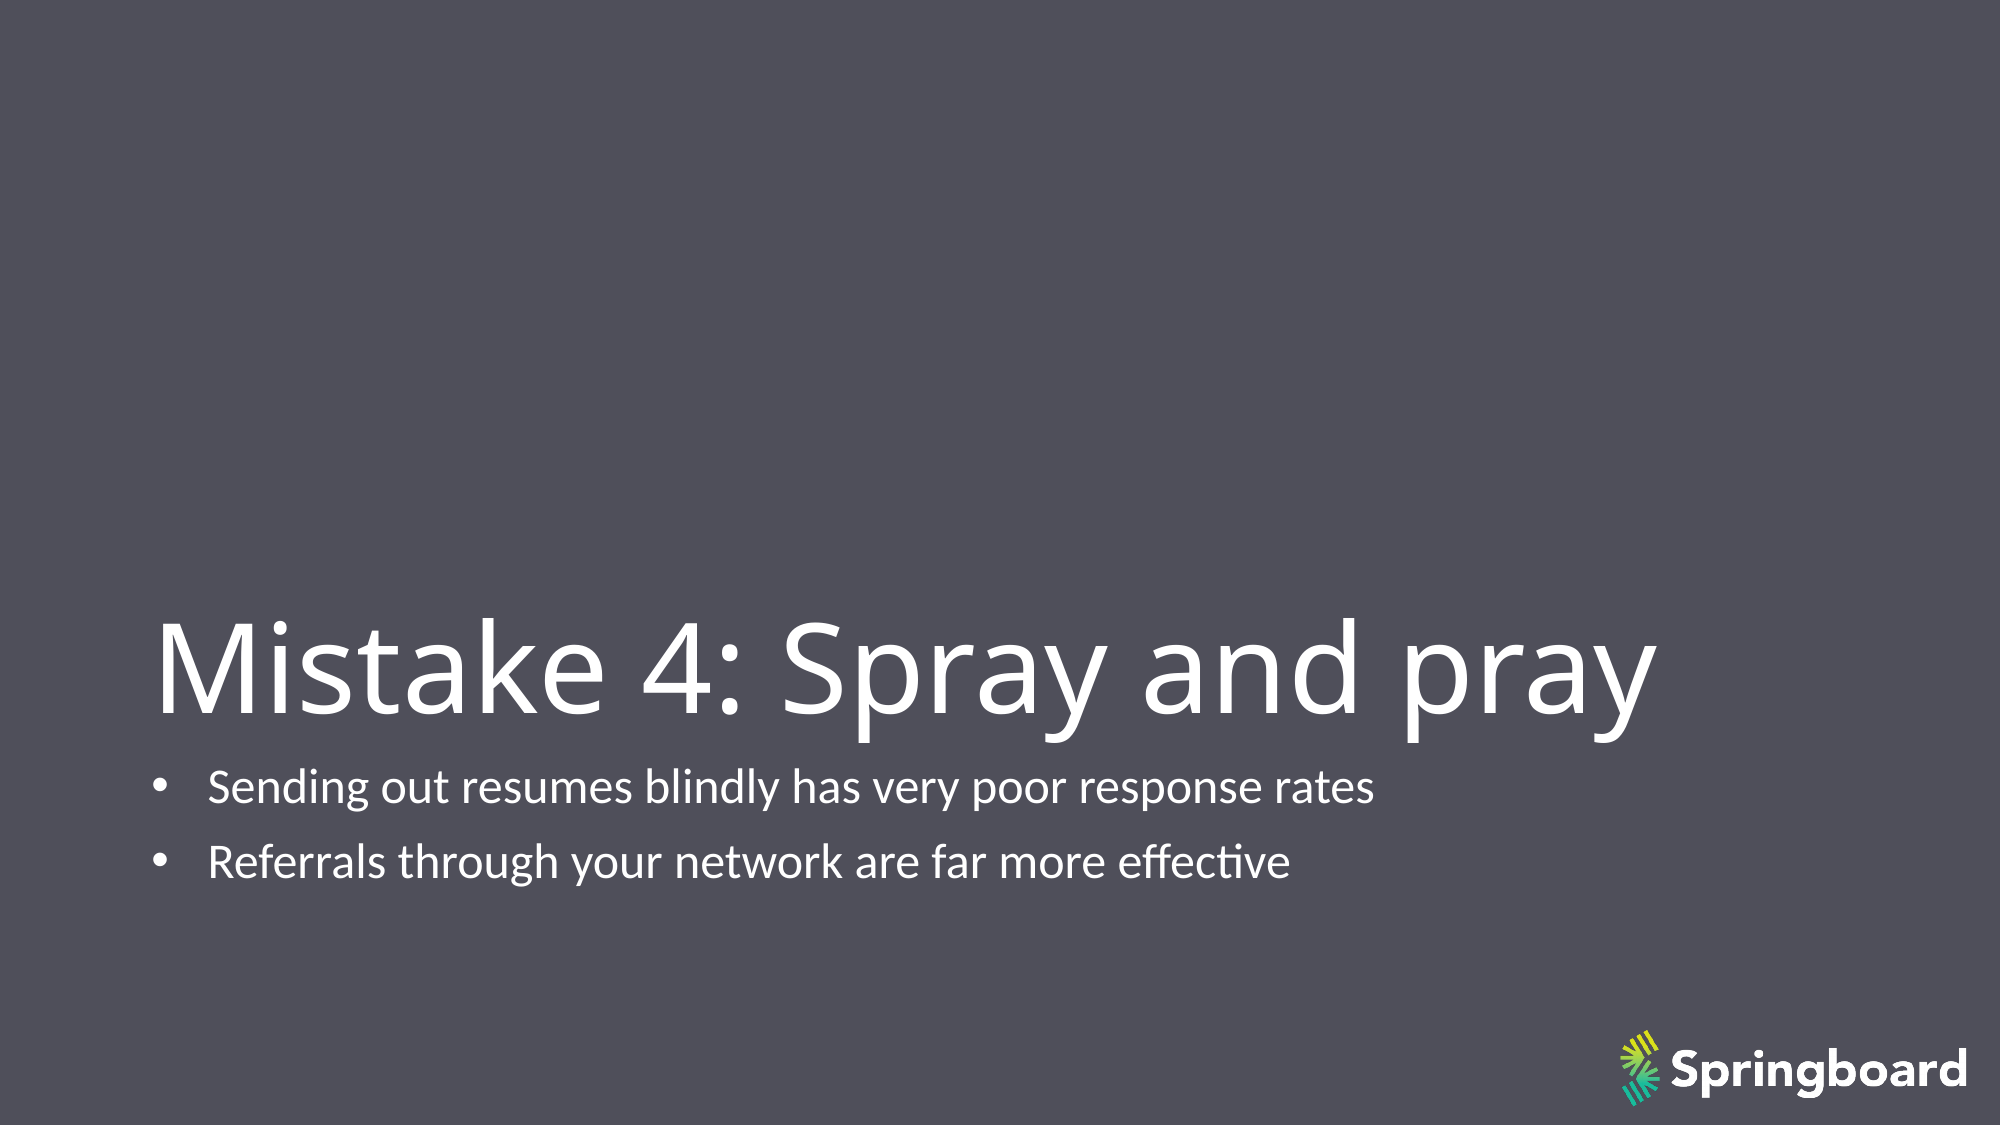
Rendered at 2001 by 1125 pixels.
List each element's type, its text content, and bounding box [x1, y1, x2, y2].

title Mistake 4: Spray and pray [136, 280, 1862, 749]
picture [1562, 953, 2000, 1125]
list Sending out resumes blindly has very poor response rates Referrals through your network are far more effective [136, 752, 1862, 999]
